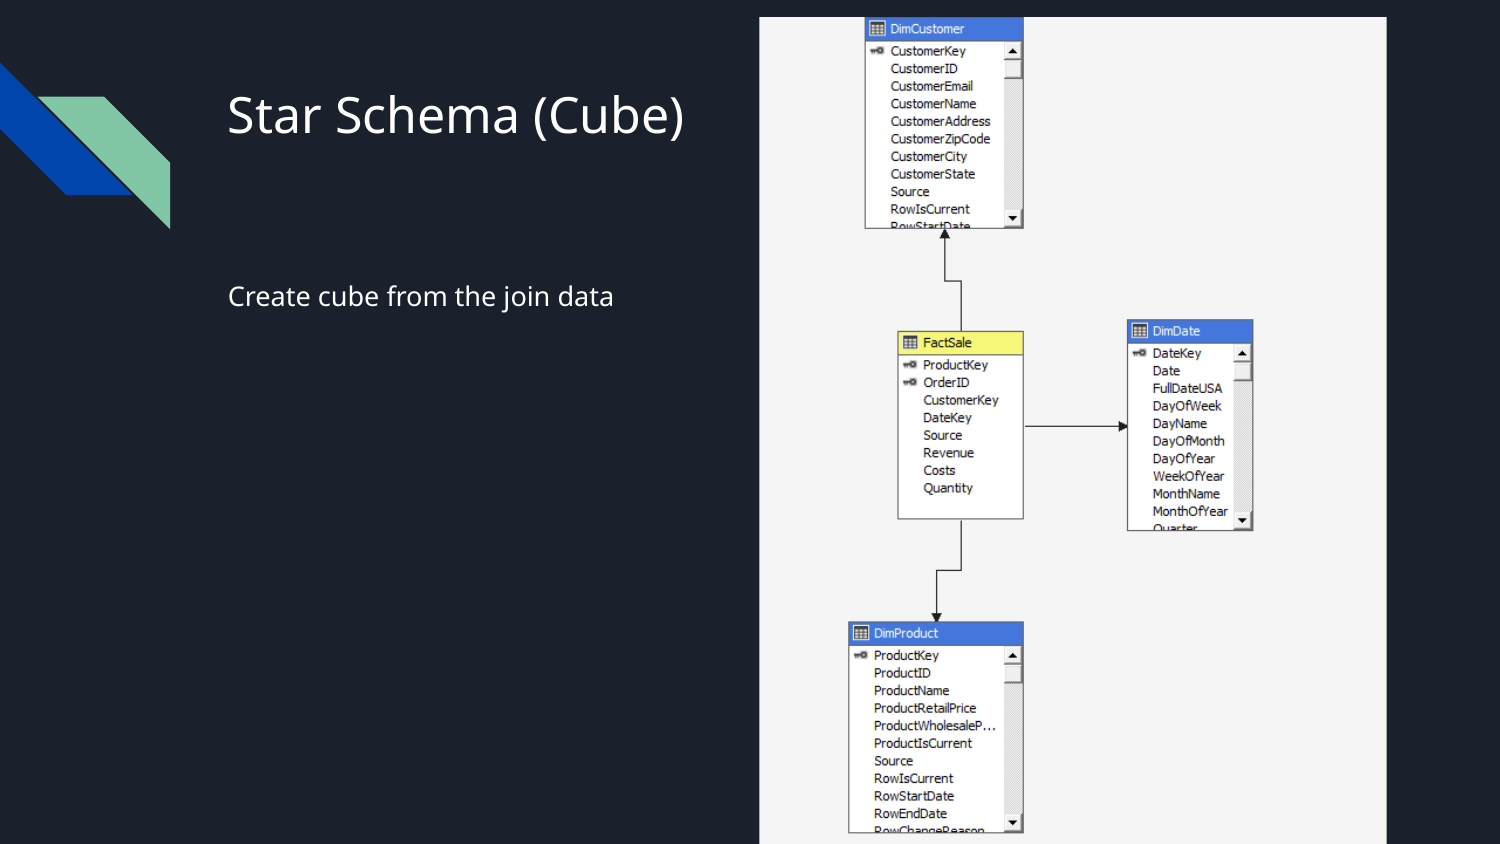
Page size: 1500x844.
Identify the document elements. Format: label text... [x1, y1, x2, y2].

list Create cube from the join data [212, 257, 754, 735]
title Star Schema (Cube) [212, 64, 754, 215]
picture [759, 17, 1387, 844]
